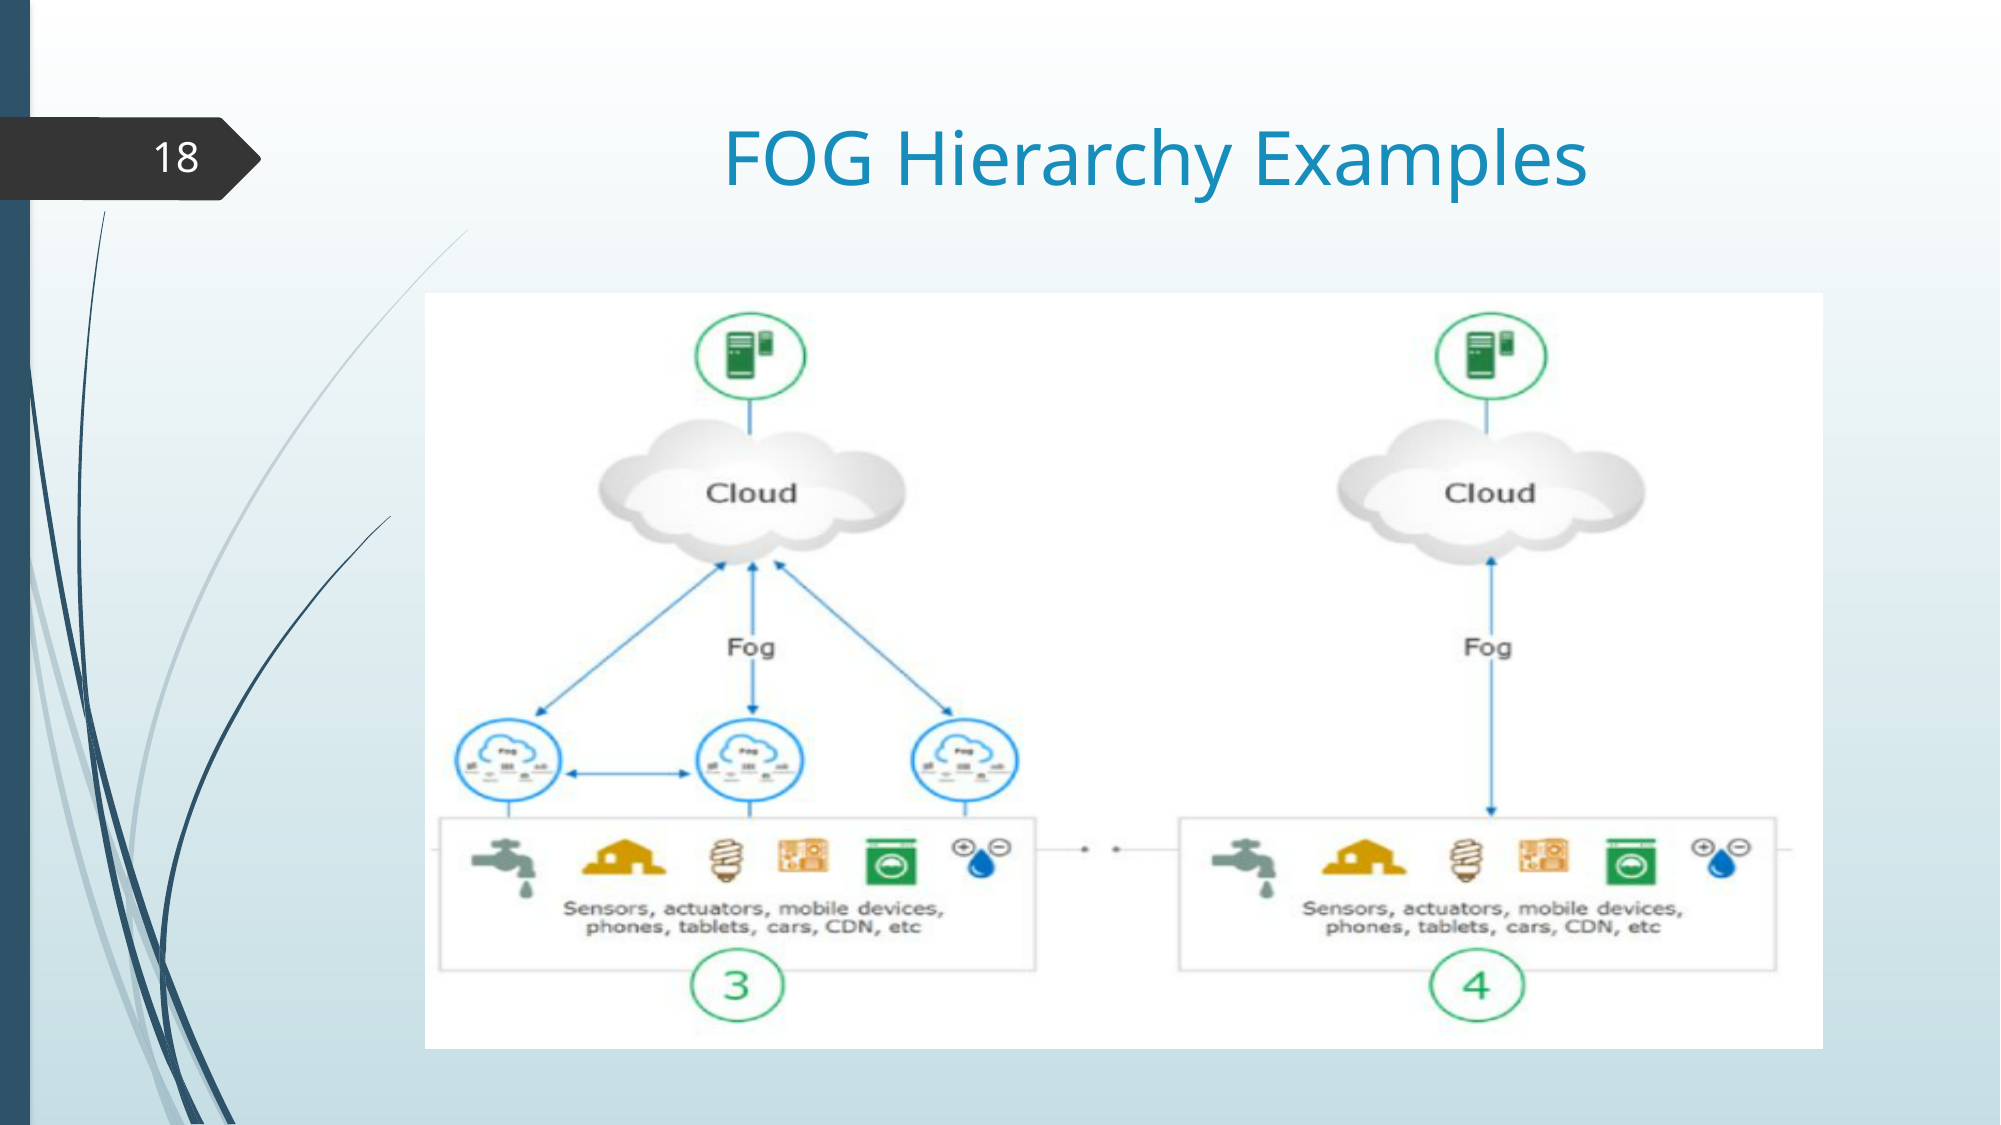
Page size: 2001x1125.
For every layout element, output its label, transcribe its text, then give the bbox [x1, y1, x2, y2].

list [425, 293, 1823, 1049]
slide_number 18 [87, 129, 216, 190]
title FOG Hierarchy Examples [425, 102, 1888, 313]
